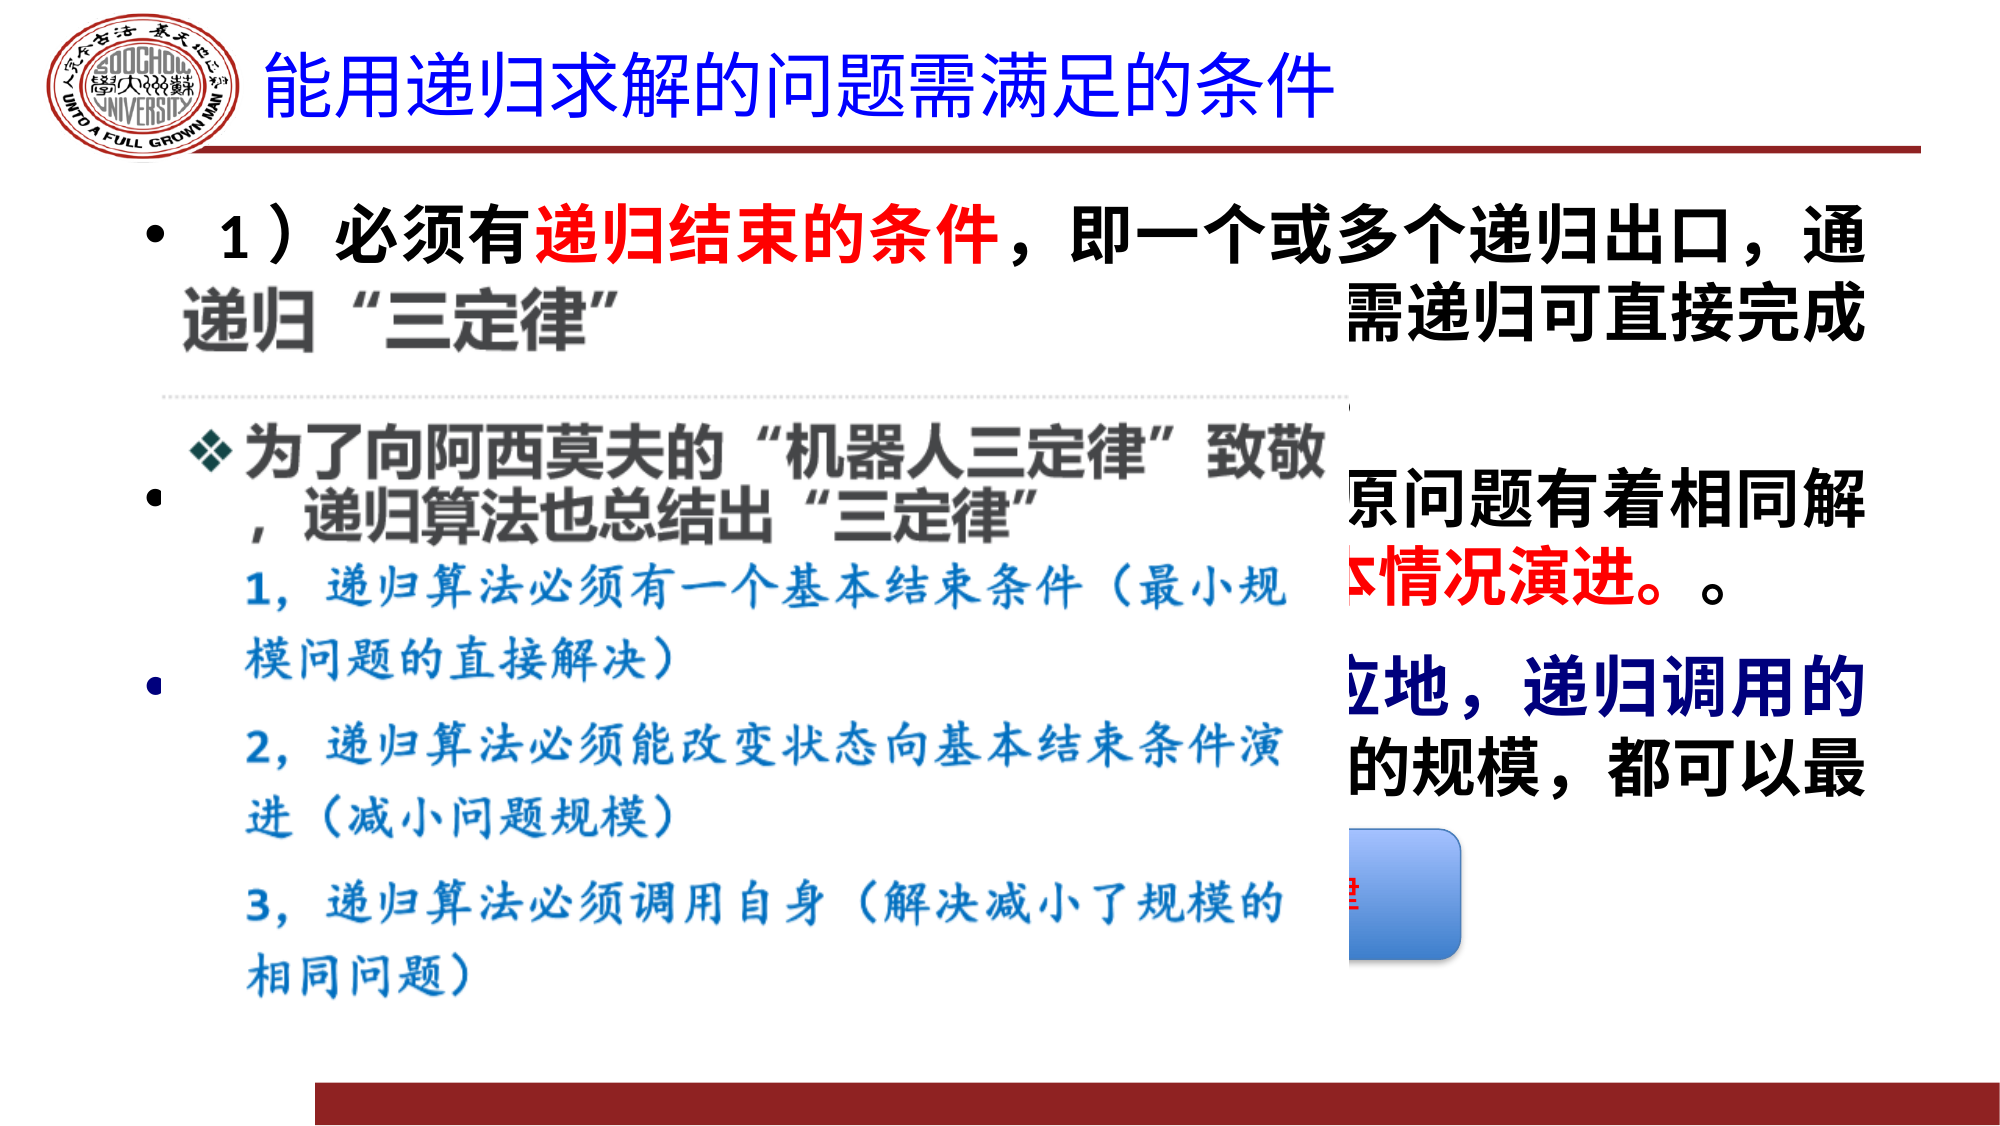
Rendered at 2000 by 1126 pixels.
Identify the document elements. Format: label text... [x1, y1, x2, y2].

list 1）必须有递归结束的条件，即一个或多个递归出口，通常对应于最小规模或满足某个条件时无需递归可直接完成的情况，常被称为基本情况(Base Case)。 2）原问题可以被分解为规模更小但和原问题有着相同解法的子问题（调用自身），并逐渐向基本情况演进。。 3）子问题的个数必须是有限的，相应地，递归调用的次数也必须是有限的，即保证不管多大的规模，都可以最终到达一个基本情况。 [125, 184, 1887, 984]
picture [40, 9, 246, 163]
picture [160, 267, 1349, 1029]
text_box 递归三定律 [1352, 828, 1462, 960]
title 能用递归求解的问题需满足的条件 [242, 30, 1921, 138]
